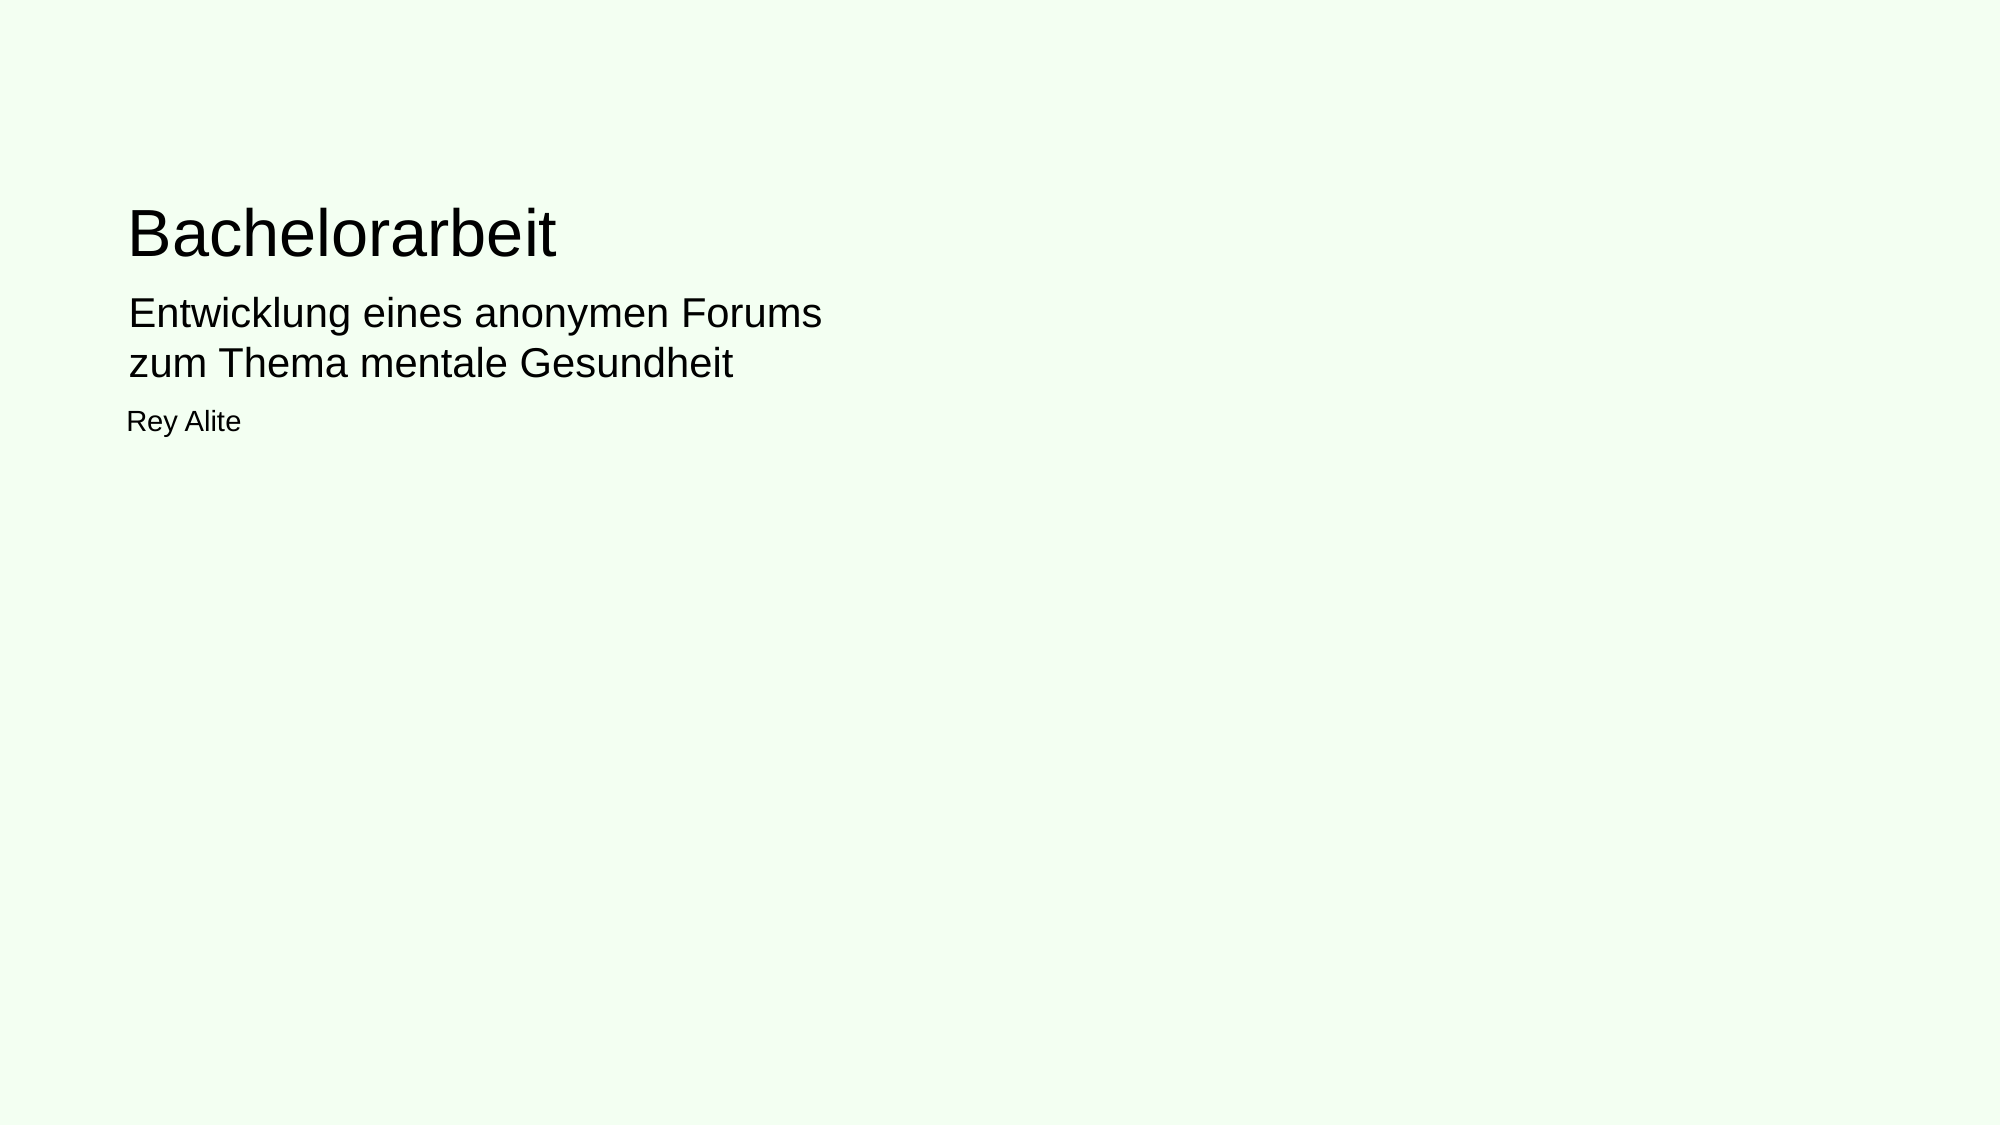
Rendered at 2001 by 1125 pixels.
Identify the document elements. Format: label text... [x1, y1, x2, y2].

text_box Bachelorarbeit [113, 182, 573, 278]
text_box Entwicklung eines anonymen Forums zum Thema mentale Gesundheit [113, 278, 850, 394]
text_box Rey Alite [111, 394, 257, 445]
